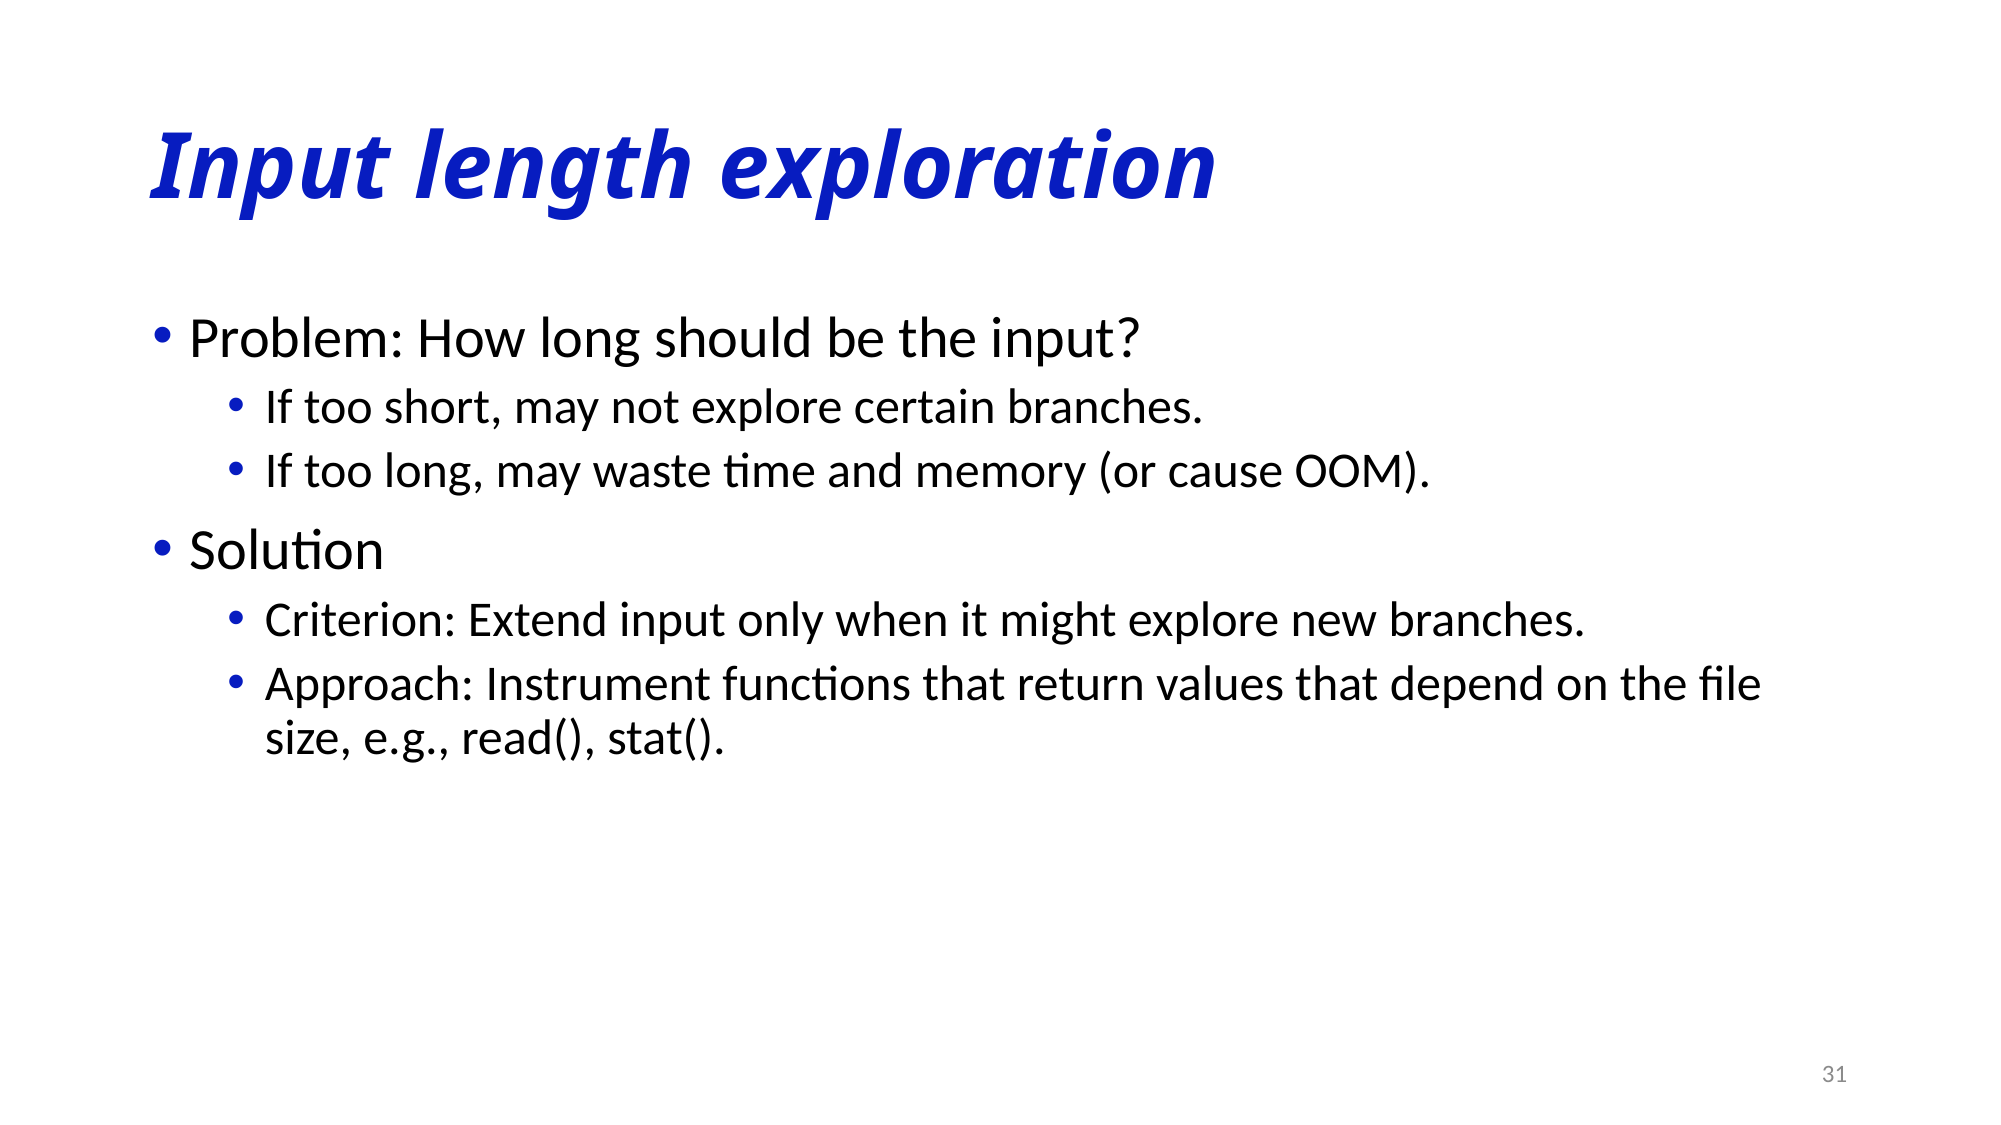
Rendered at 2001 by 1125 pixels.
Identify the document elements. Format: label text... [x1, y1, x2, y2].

slide_number 31 [1412, 1042, 1863, 1103]
title Input length exploration [137, 59, 1863, 278]
list Problem: How long should be the input? If too short, may not explore certain branches. If too long, may waste time and memory (or cause OOM). Solution Criterion: Extend input only when it might explore new branches. Approach: Instrument functions that return values that depend on the file size, e.g., read(), stat(). [137, 299, 1863, 1014]
